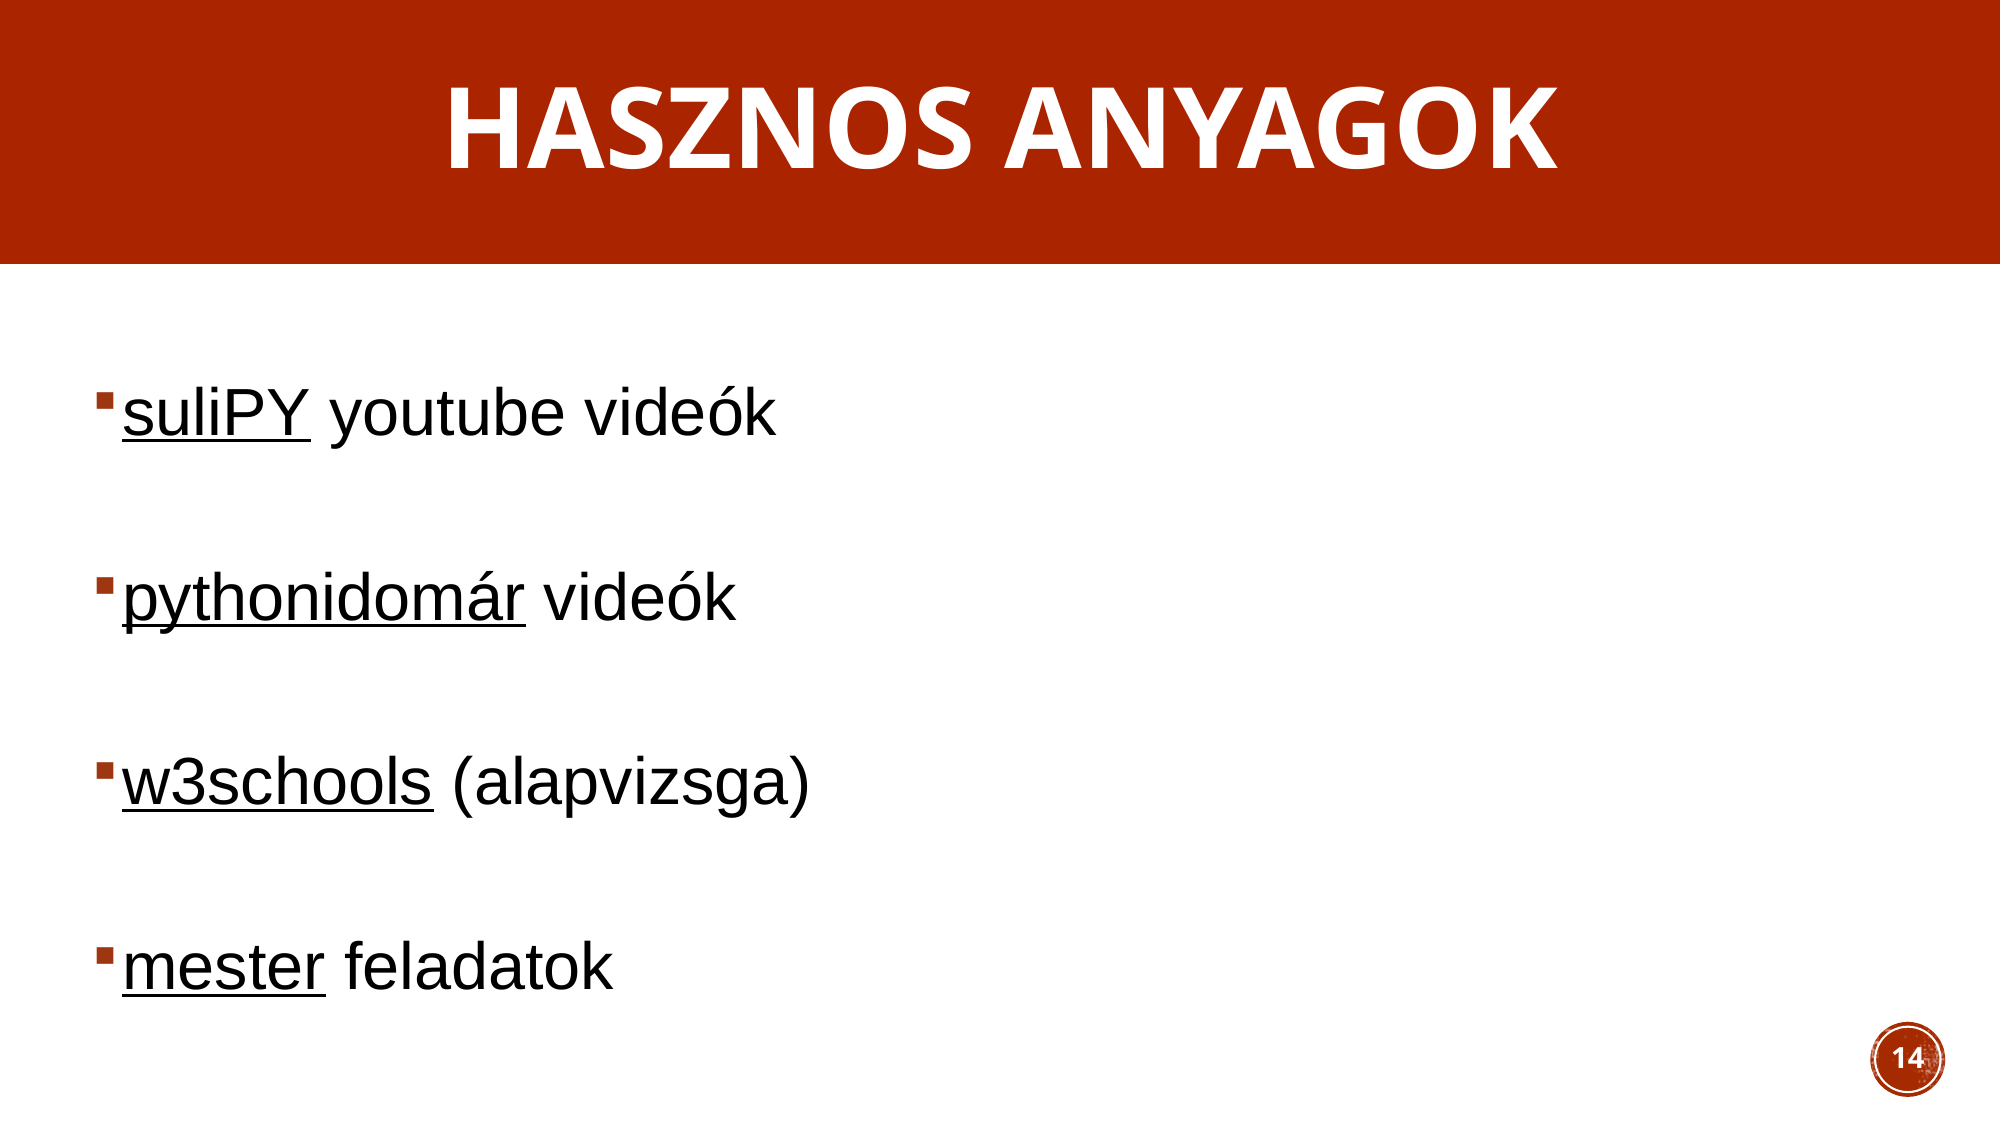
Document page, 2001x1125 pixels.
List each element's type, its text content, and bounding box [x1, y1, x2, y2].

list suliPY youtube videók pythonidomár videók w3schools (alapvizsga) mester feladatok [77, 320, 1844, 1089]
title Hasznos anyagok [0, 0, 2000, 264]
slide_number 14 [1855, 1028, 1961, 1089]
